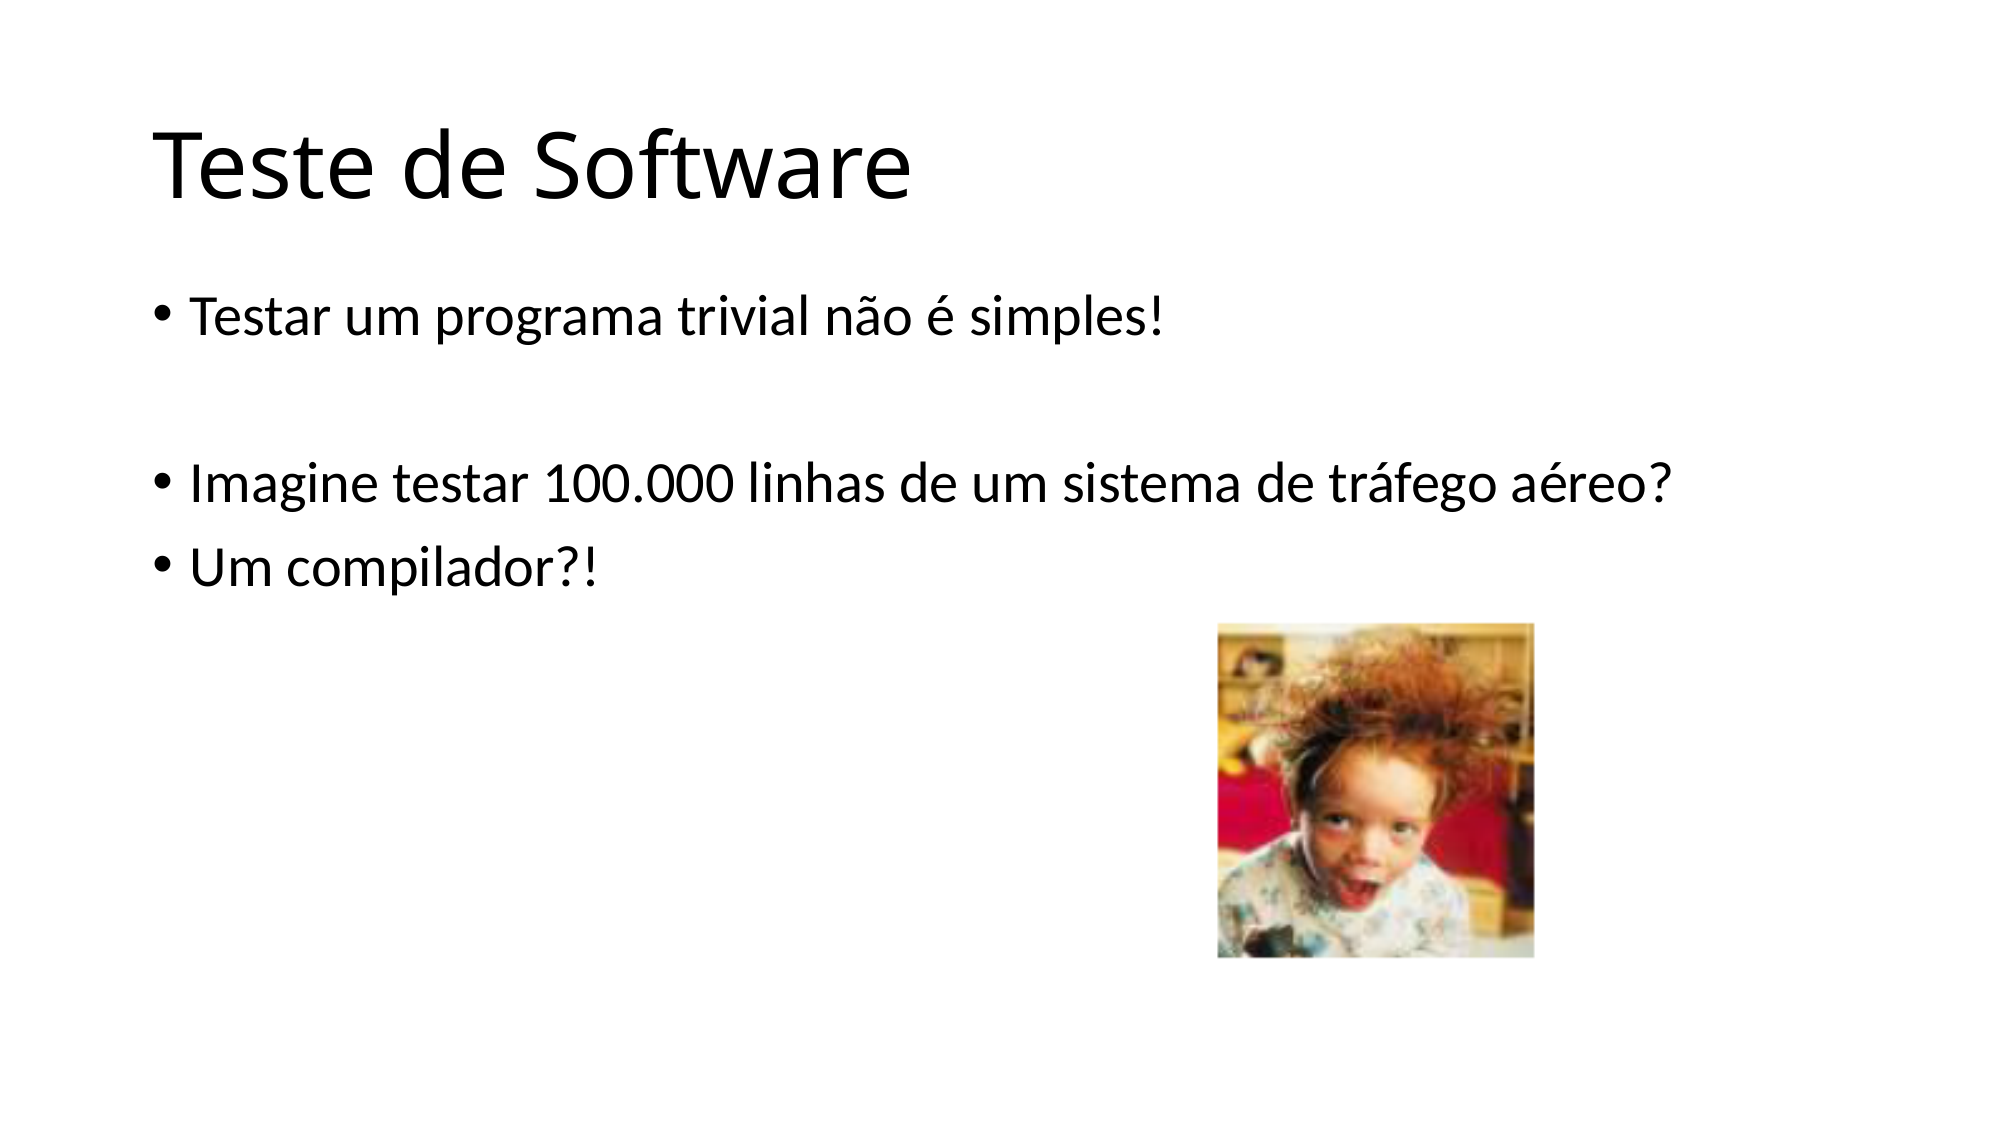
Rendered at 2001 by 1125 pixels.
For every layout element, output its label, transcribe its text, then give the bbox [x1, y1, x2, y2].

title Teste de Software [137, 59, 1863, 277]
list Testar um programa trivial não é simples! Imagine testar 100.000 linhas de um sistema de tráfego aéreo? Um compilador?! [137, 277, 1863, 1014]
picture [1211, 614, 1550, 971]
